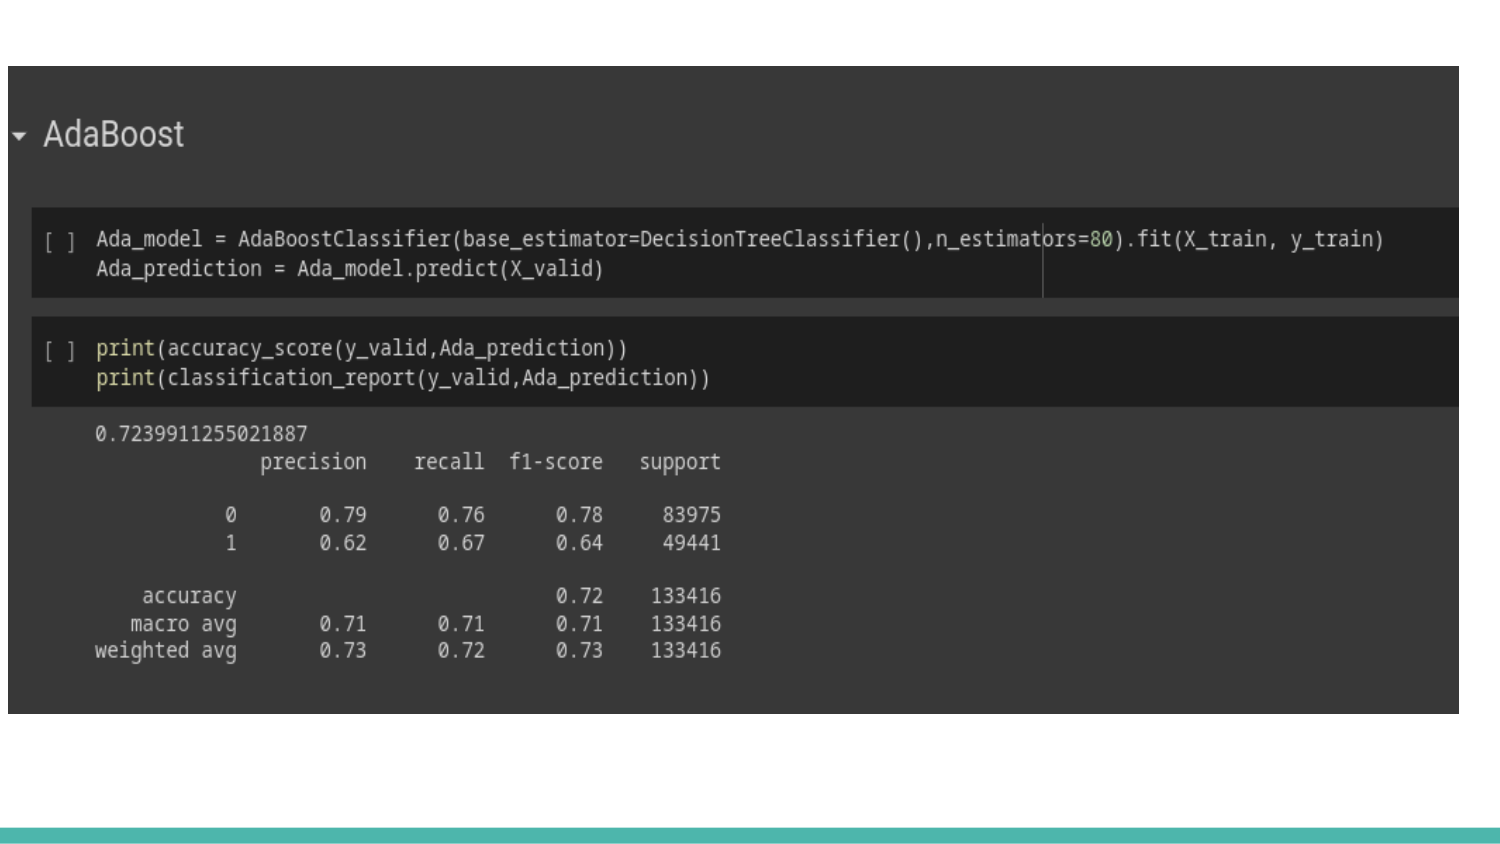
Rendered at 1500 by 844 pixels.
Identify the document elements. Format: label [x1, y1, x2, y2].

picture [8, 66, 1459, 714]
